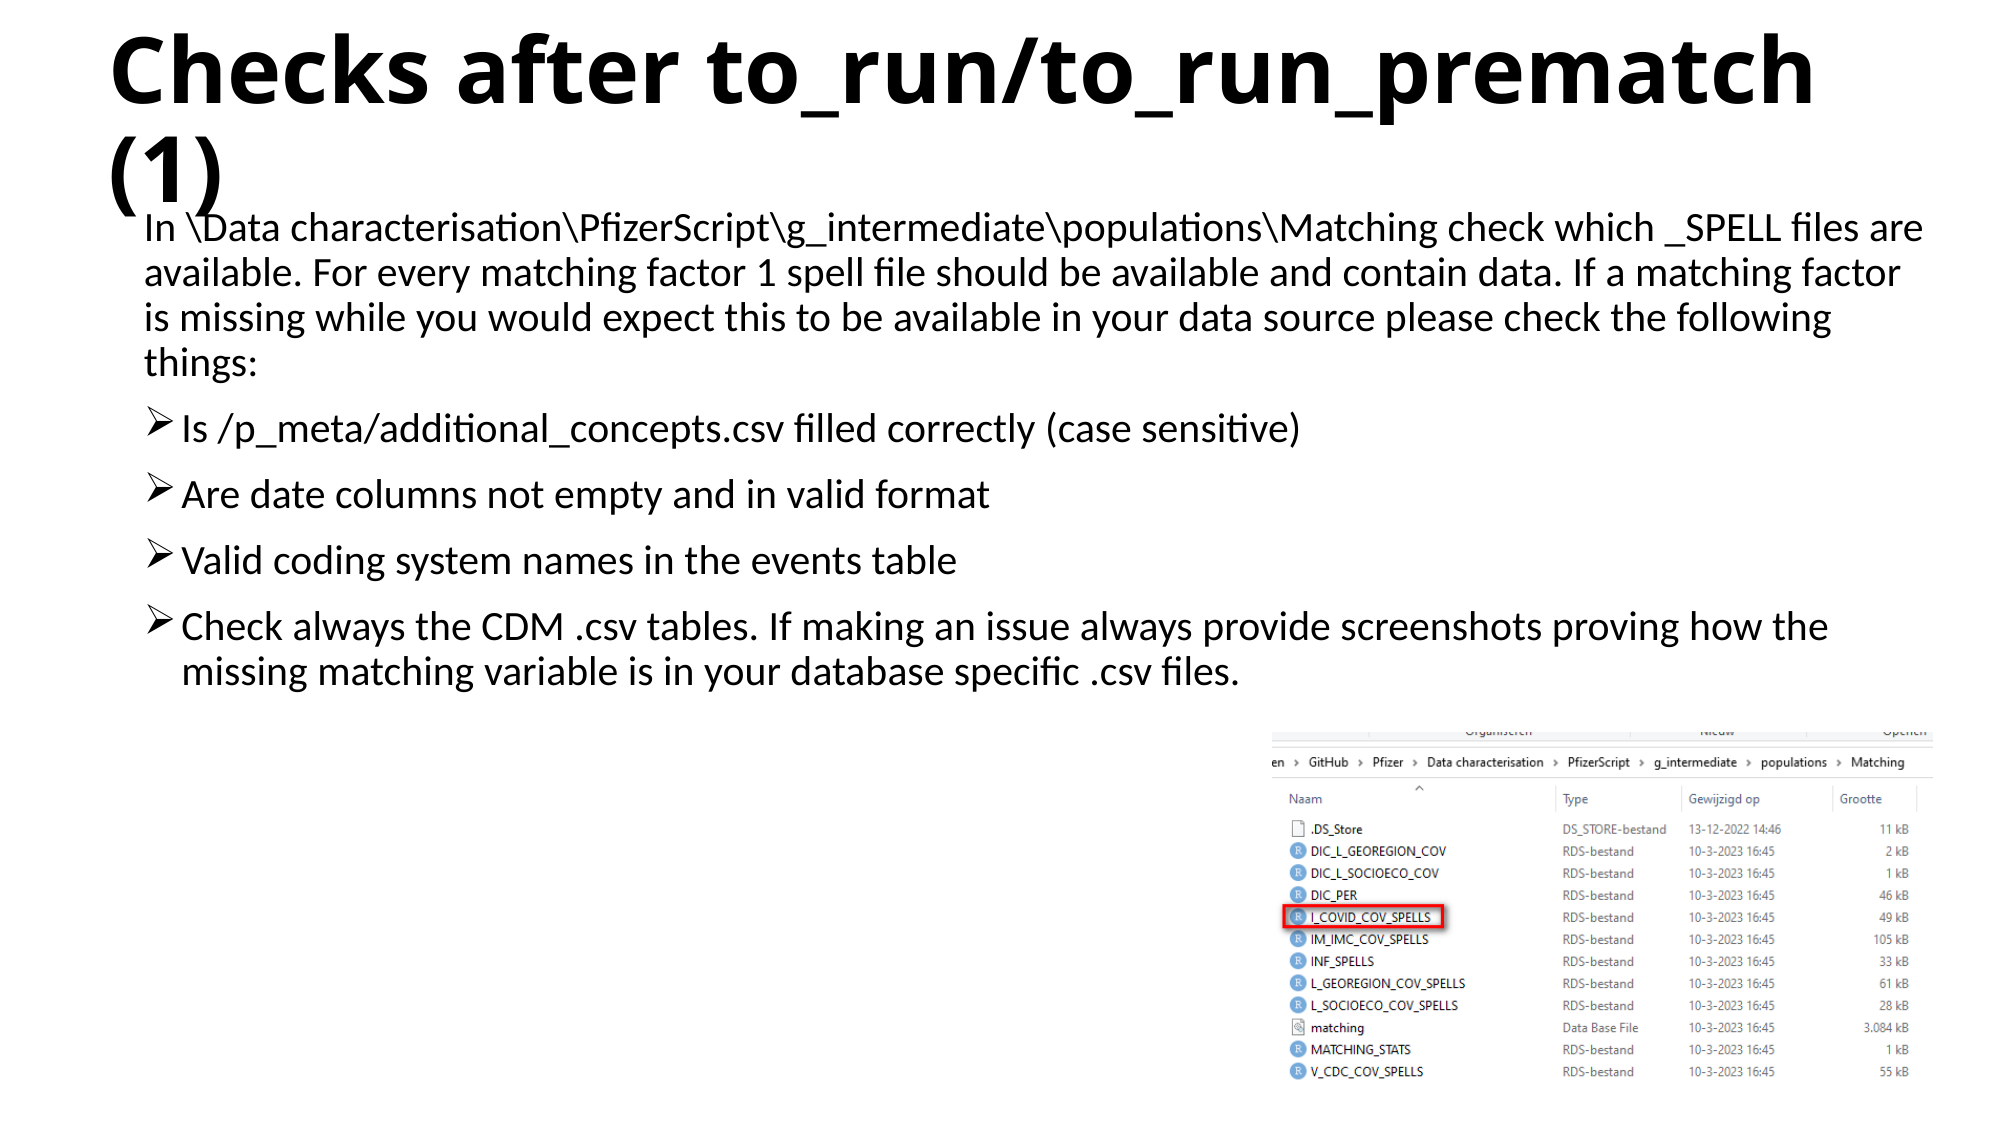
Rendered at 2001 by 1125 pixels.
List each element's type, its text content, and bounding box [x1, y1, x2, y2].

picture [1272, 732, 1933, 1091]
title Checks after to_run/to_run_prematch (1) [94, 15, 1903, 233]
list In \Data characterisation\PfizerScript\g_intermediate\populations\Matching check which _SPELL files are available. For every matching factor 1 spell file should be available and contain data. If a matching factor is missing while you would expect this to be available in your data source please check the following things: Is /p_meta/additional_concepts.csv filled correctly (case sensitive) Are date columns not empty and in valid format Valid coding system names in the events table Check always the CDM .csv tables. If making an issue always provide screenshots proving how the missing matching variable is in your database specific .csv files. [128, 197, 1948, 912]
